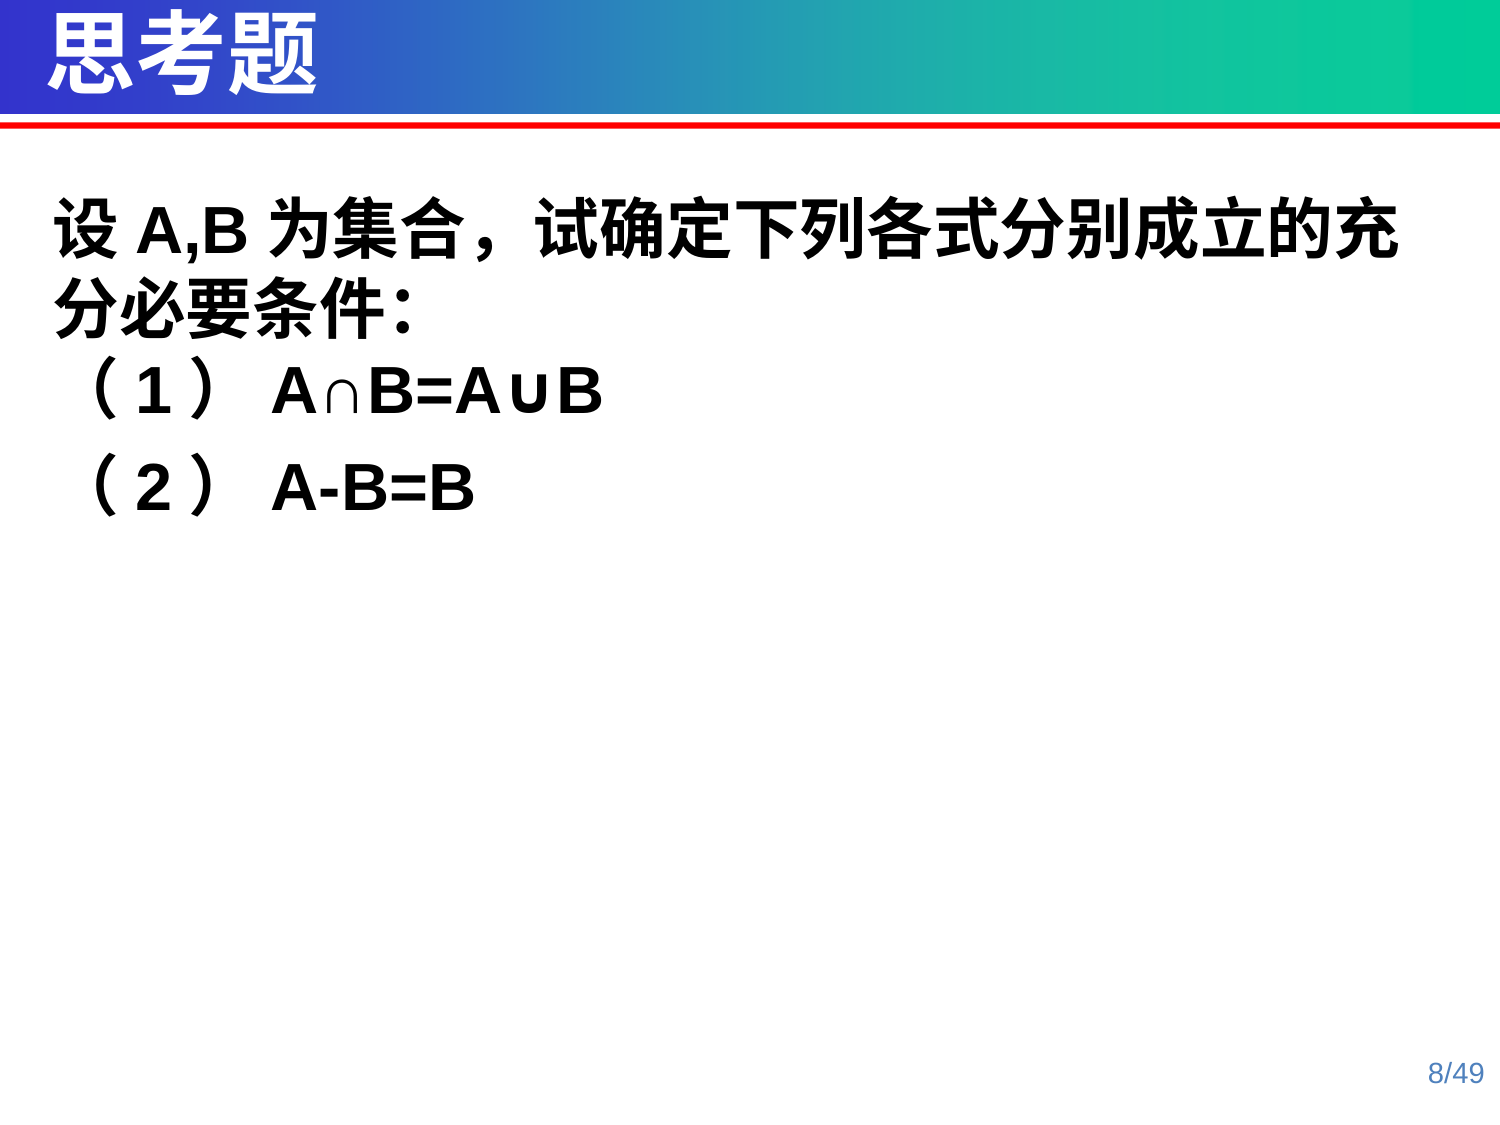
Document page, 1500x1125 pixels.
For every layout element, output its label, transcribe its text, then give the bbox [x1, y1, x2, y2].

title 设A,B为集合，试确定下列各式分别成立的充分必要条件： （1）A∩B=A∪B （2）A-B=B [37, 137, 1424, 657]
picture [0, 0, 1500, 114]
text_box 思考题 [29, 8, 1380, 114]
slide_number 8/49 [1149, 1046, 1500, 1125]
